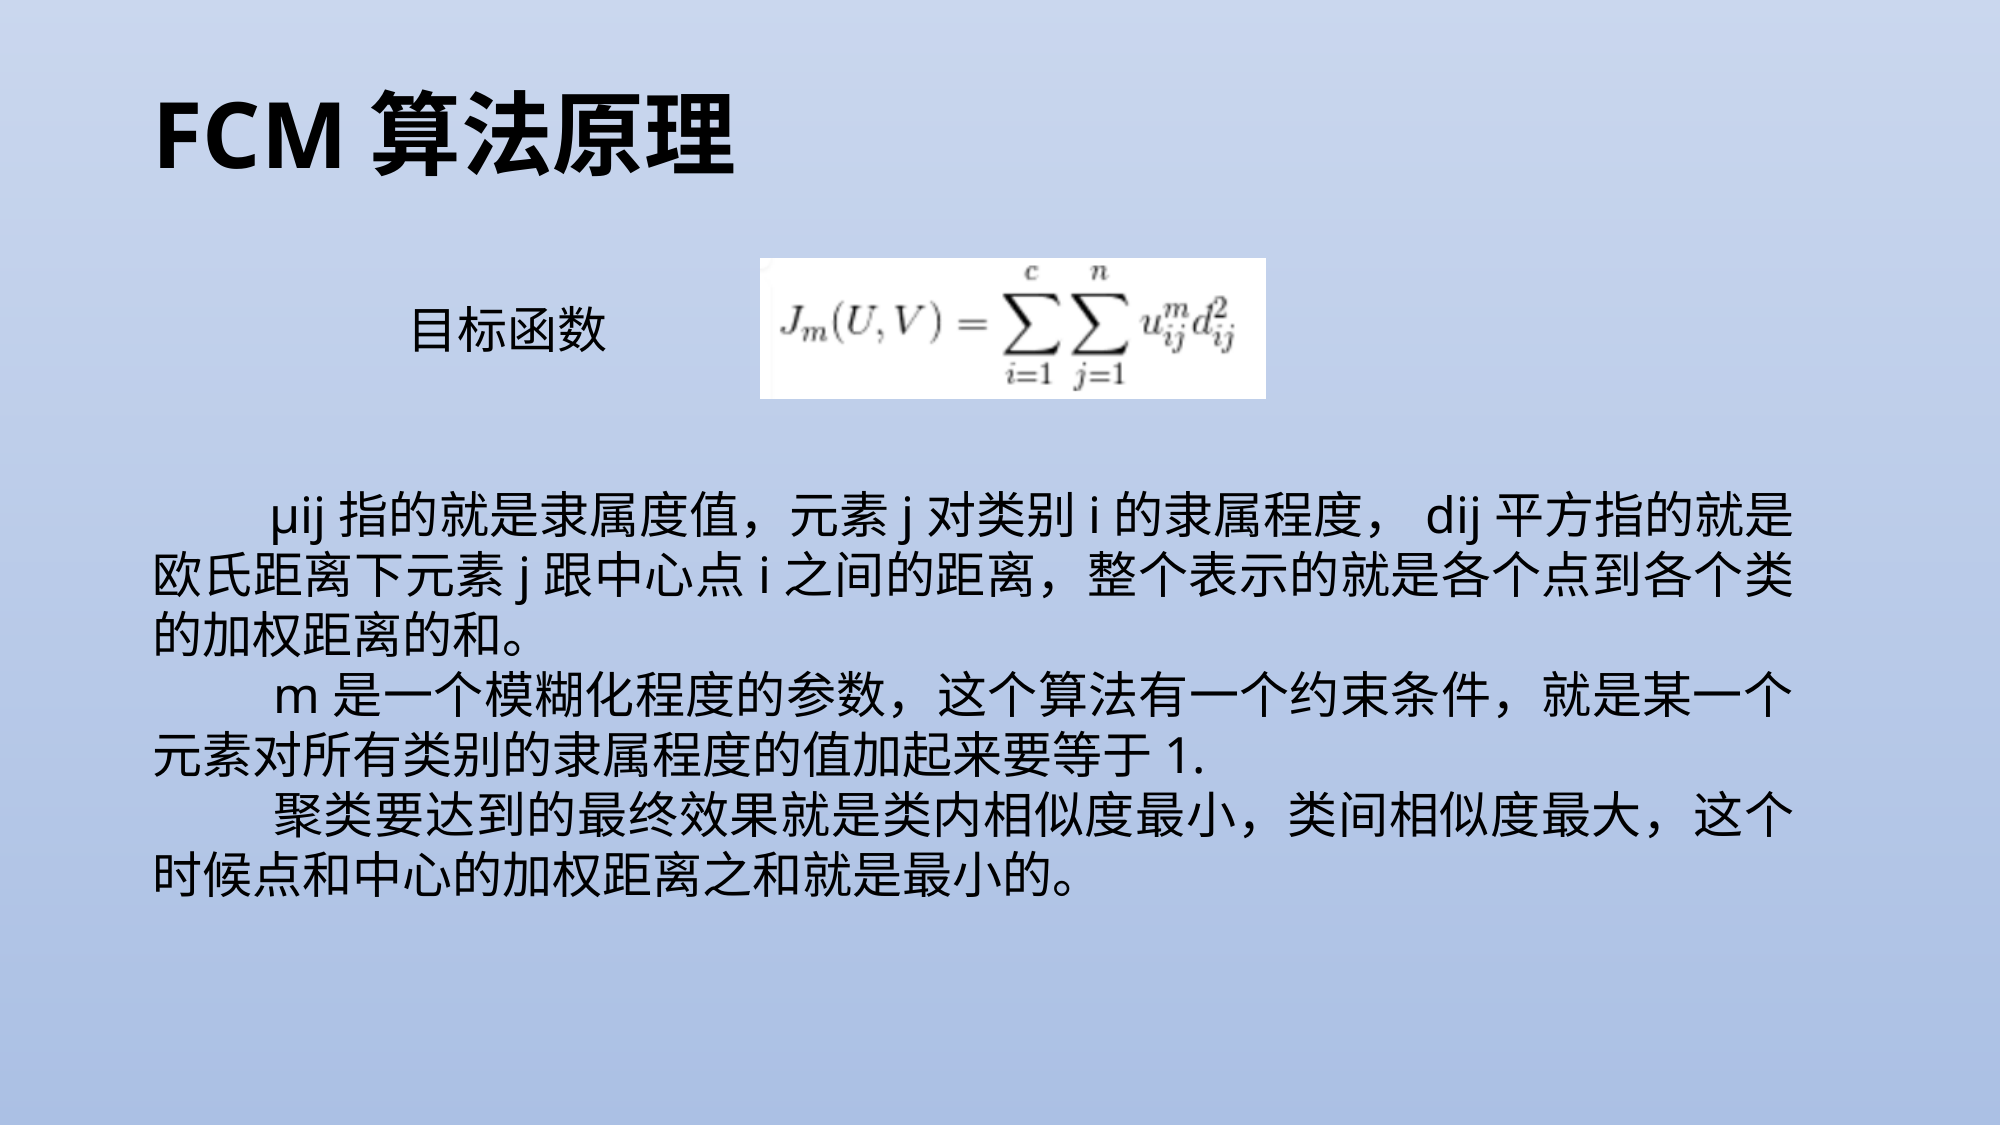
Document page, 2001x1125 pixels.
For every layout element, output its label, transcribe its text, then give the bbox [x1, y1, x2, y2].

text_box μij指的就是隶属度值，元素j对类别i的隶属程度，dij平方指的就是欧氏距离下元素j跟中心点i之间的距离，整个表示的就是各个点到各个类的加权距离的和。 m是一个模糊化程度的参数，这个算法有一个约束条件，就是某一个元素对所有类别的隶属程度的值加起来要等于1. 聚类要达到的最终效果就是类内相似度最小，类间相似度最大，这个时候点和中心的加权距离之和就是最小的。 [137, 475, 1810, 911]
text_box 目标函数 [393, 290, 694, 366]
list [760, 258, 1266, 400]
title FCM算法原理 [137, 59, 1863, 219]
